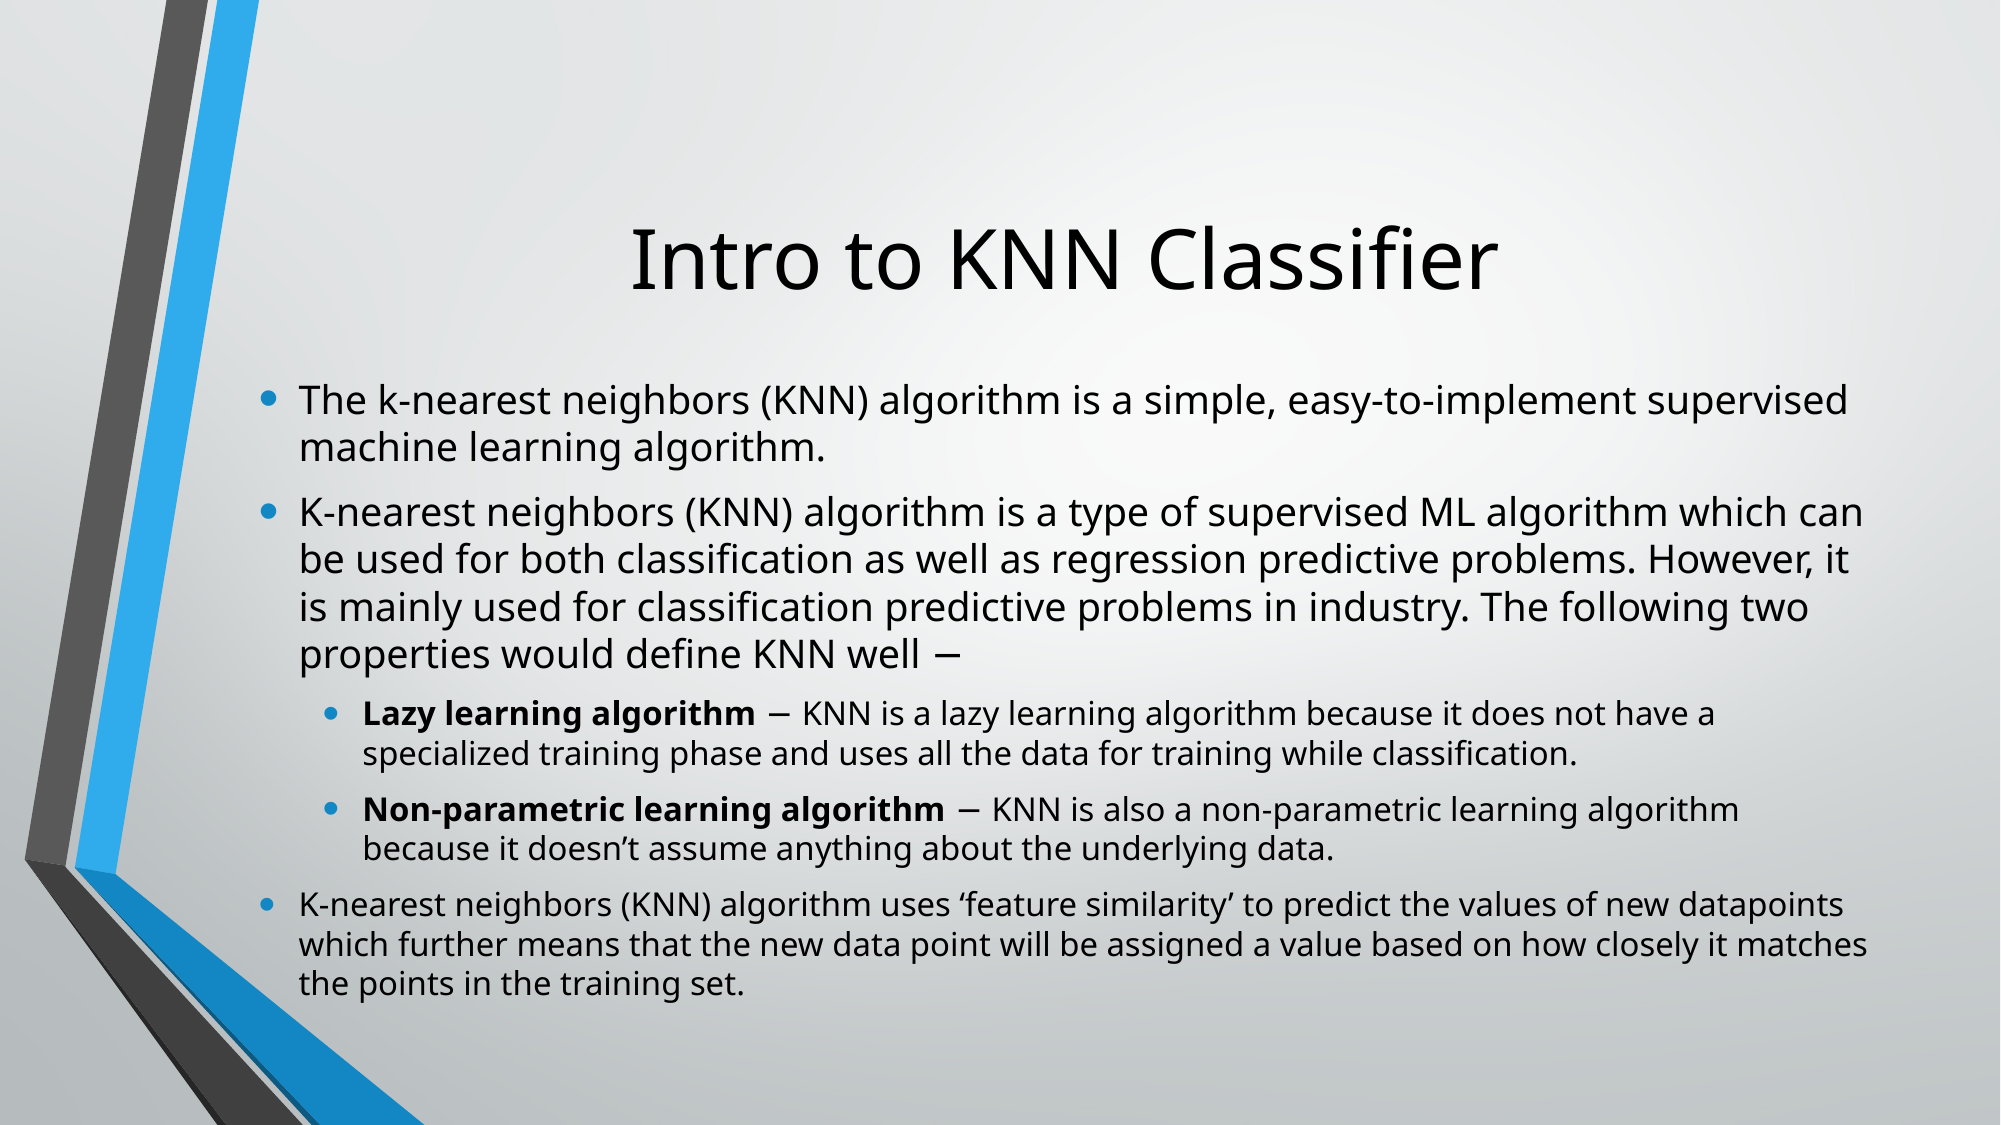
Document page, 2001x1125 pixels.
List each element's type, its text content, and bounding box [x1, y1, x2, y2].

list The k-nearest neighbors (KNN) algorithm is a simple, easy-to-implement supervised machine learning algorithm. K-nearest neighbors (KNN) algorithm is a type of supervised ML algorithm which can be used for both classification as well as regression predictive problems. However, it is mainly used for classification predictive problems in industry. The following two properties would define KNN well − Lazy learning algorithm − KNN is a lazy learning algorithm because it does not have a specialized training phase and uses all the data for training while classification. Non-parametric learning algorithm − KNN is also a non-parametric learning algorithm because it doesn’t assume anything about the underlying data. K-nearest neighbors (KNN) algorithm uses ‘feature similarity’ to predict the values of new datapoints which further means that the new data point will be assigned a value based on how closely it matches the points in the training set. [243, 364, 1887, 1013]
title Intro to KNN Classifier [243, 112, 1887, 364]
